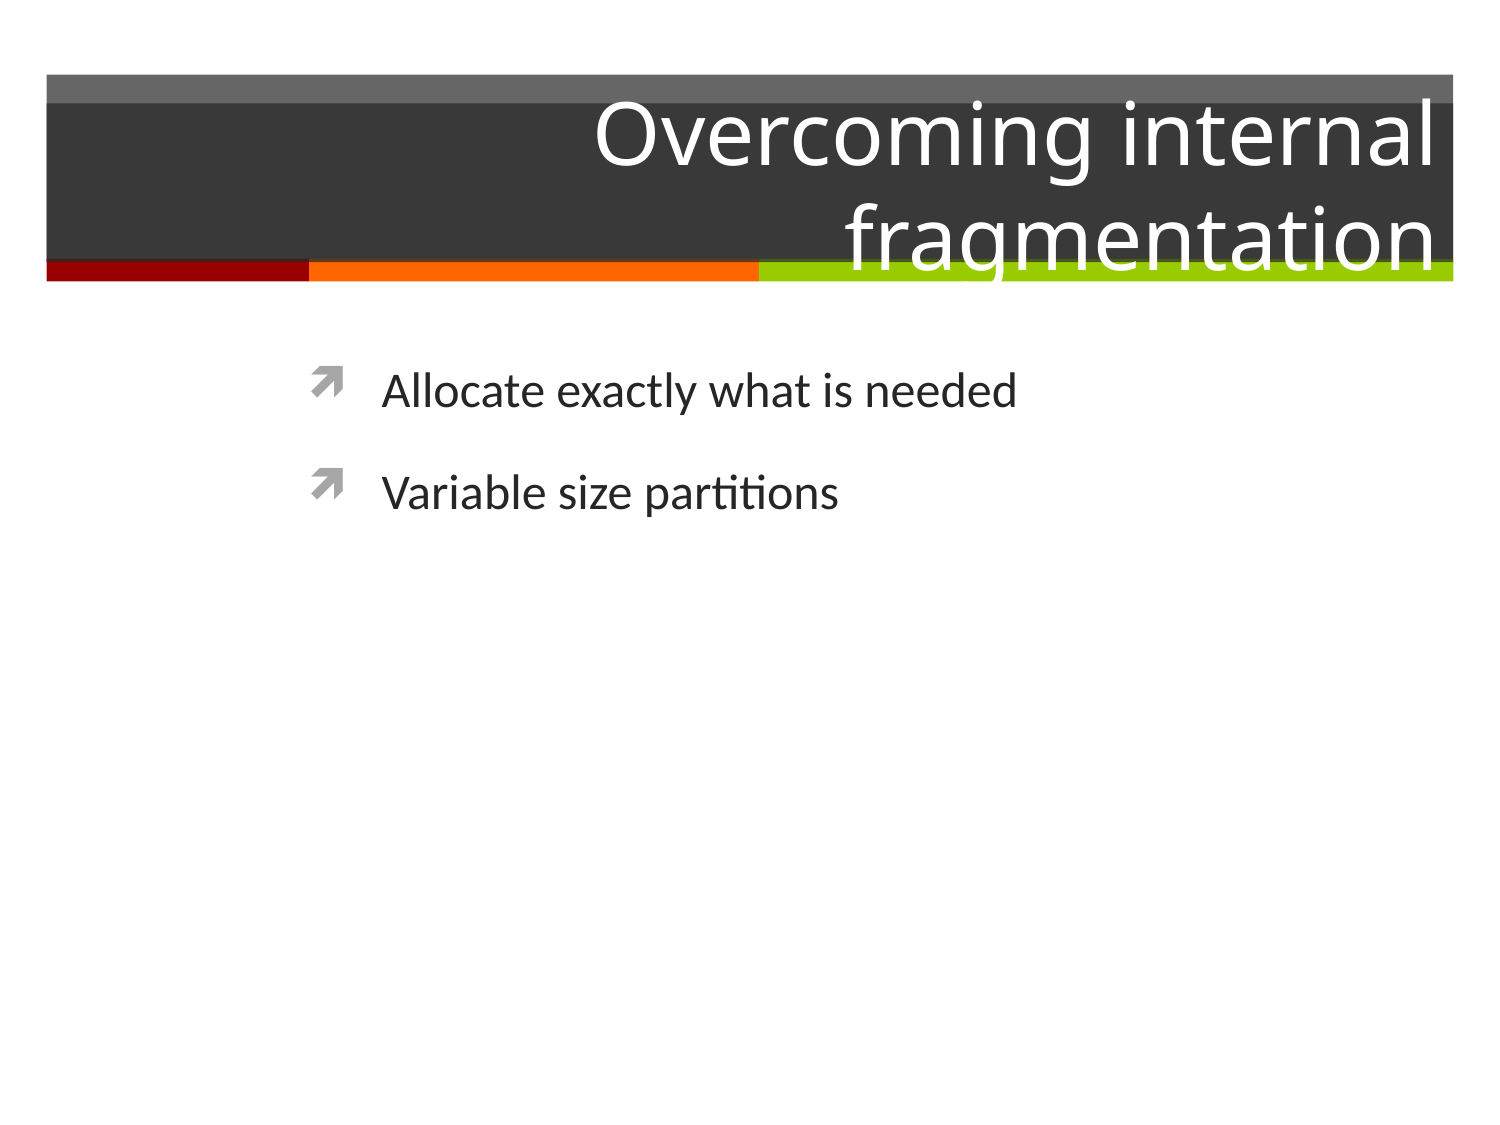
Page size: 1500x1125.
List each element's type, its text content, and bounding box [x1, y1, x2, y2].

list Allocate exactly what is needed Variable size partitions [292, 350, 1454, 1005]
title Overcoming internal fragmentation [46, 103, 1454, 263]
